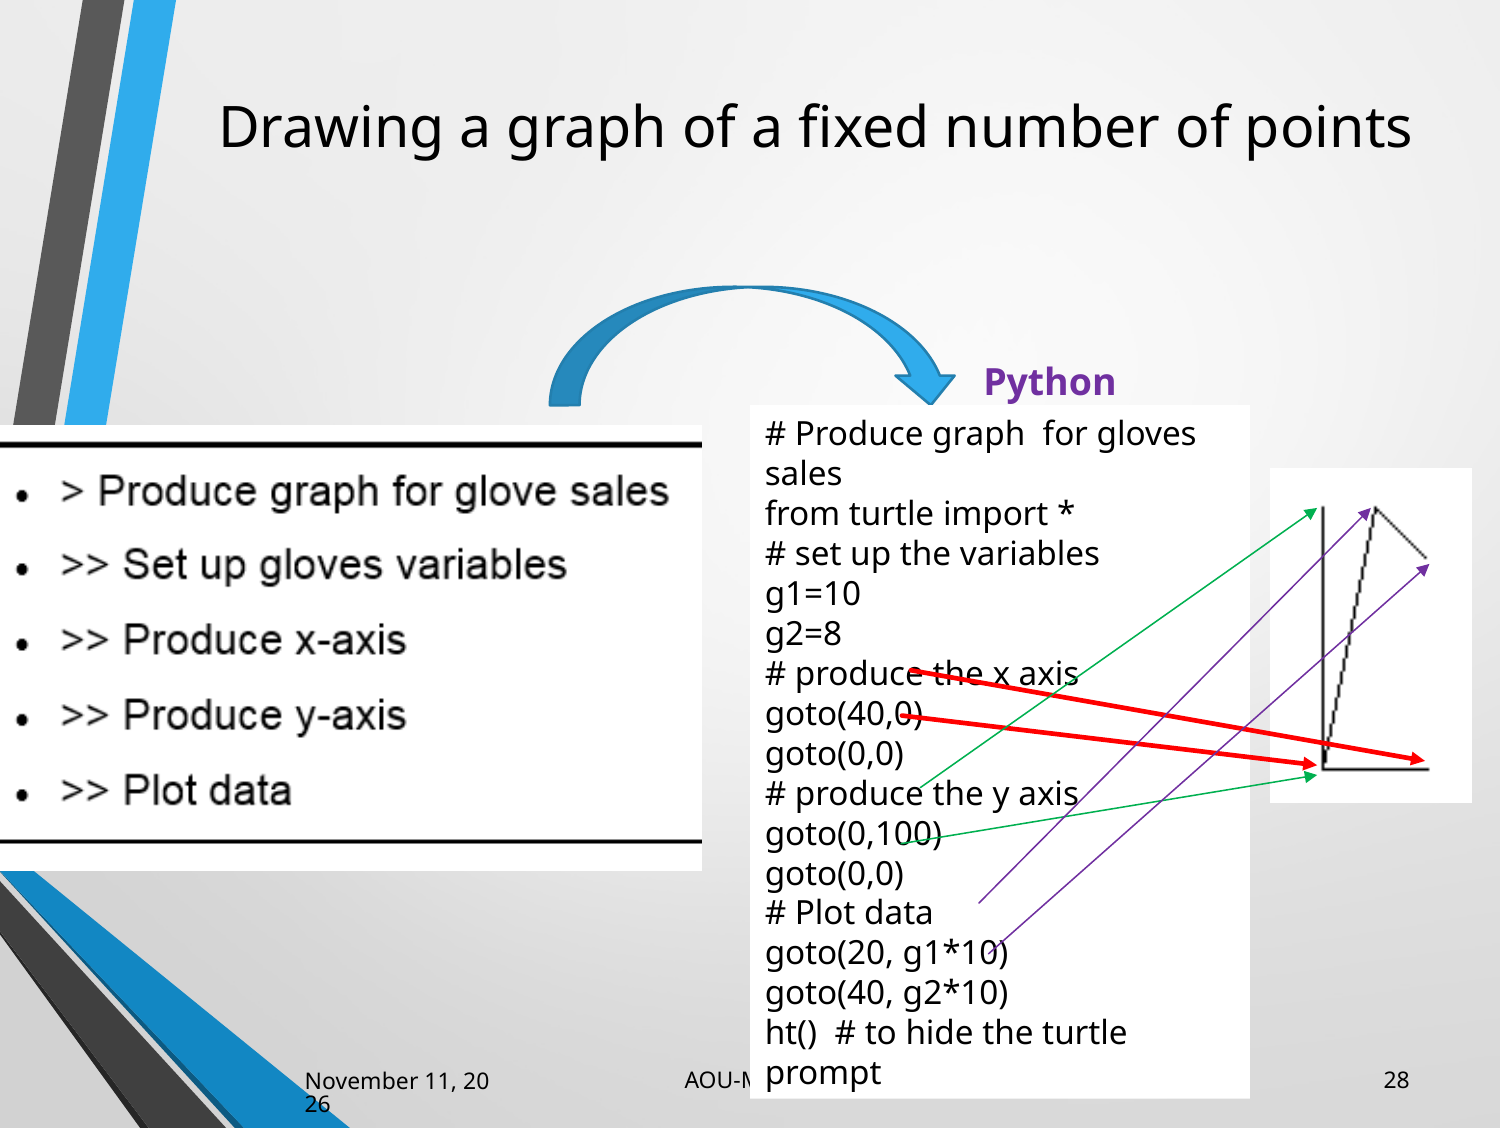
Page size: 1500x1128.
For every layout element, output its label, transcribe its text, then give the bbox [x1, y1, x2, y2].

footer AOU-M110 [669, 1050, 838, 1111]
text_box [910, 670, 920, 715]
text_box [978, 507, 1372, 904]
text_box # Produce graph for gloves sales from turtle import * # set up the variables g1=10 g2=8 # produce the x axis goto(40,0) goto(0,0) # produce the y axis goto(0,100) goto(0,0) # Plot data goto(20, g1*10) goto(40, g2*10) ht() # to hide the turtle prompt [750, 405, 1250, 1099]
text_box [900, 774, 978, 844]
text_box [548, 285, 956, 407]
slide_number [289, 1052, 509, 1113]
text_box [901, 715, 920, 766]
slide_number 28 [1354, 1050, 1425, 1111]
picture [1270, 468, 1472, 804]
picture [0, 424, 703, 871]
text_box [988, 563, 1430, 954]
text_box Python [968, 350, 1132, 411]
title Drawing a graph of a fixed number of points [161, 75, 1472, 174]
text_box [920, 507, 978, 774]
